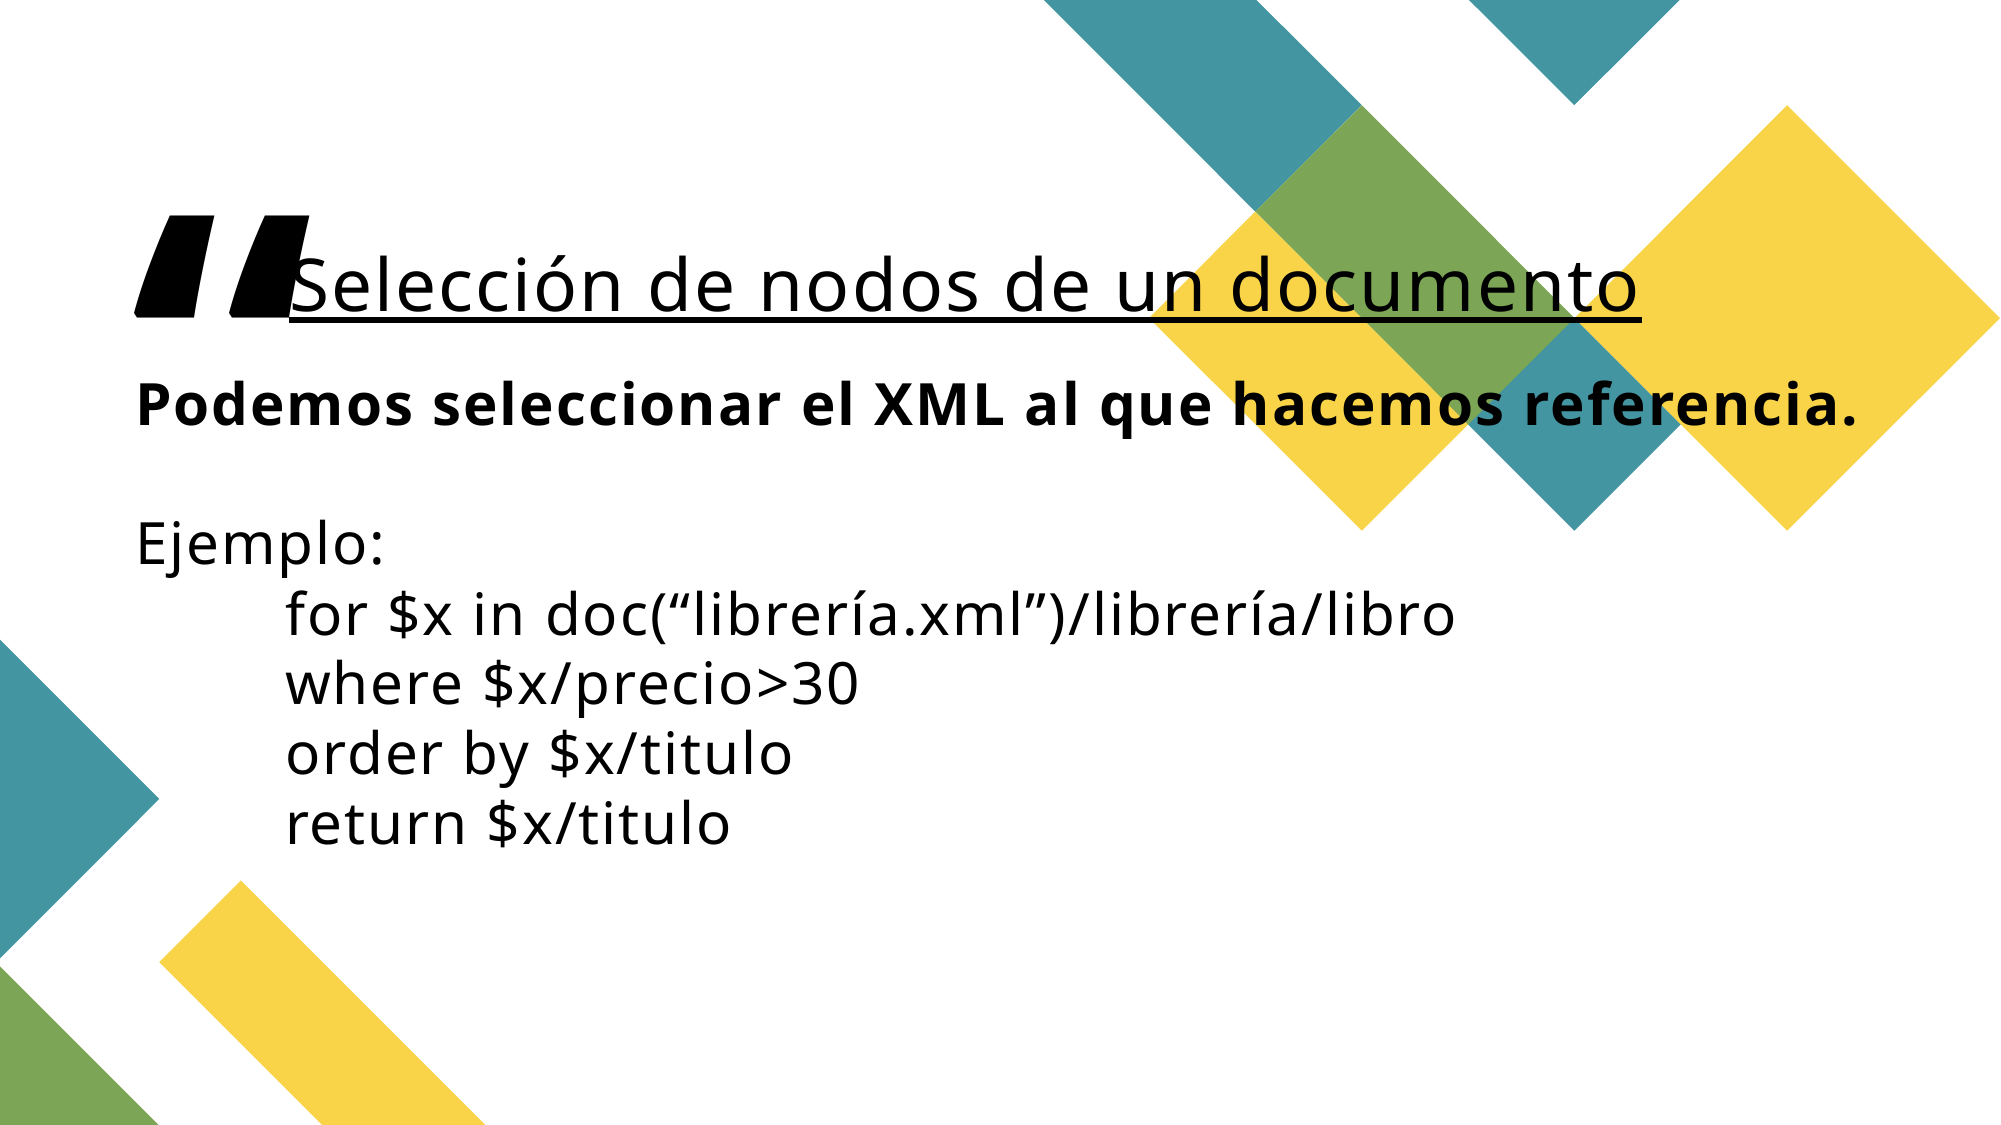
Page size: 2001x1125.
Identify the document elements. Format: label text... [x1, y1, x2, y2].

title Selección de nodos de un documento [289, 238, 1843, 347]
text_box Podemos seleccionar el XML al que hacemos referencia. Ejemplo: for $x in doc(“librería.xml”)/librería/libro where $x/precio>30 order by $x/titulo return $x/titulo [135, 367, 1883, 1026]
